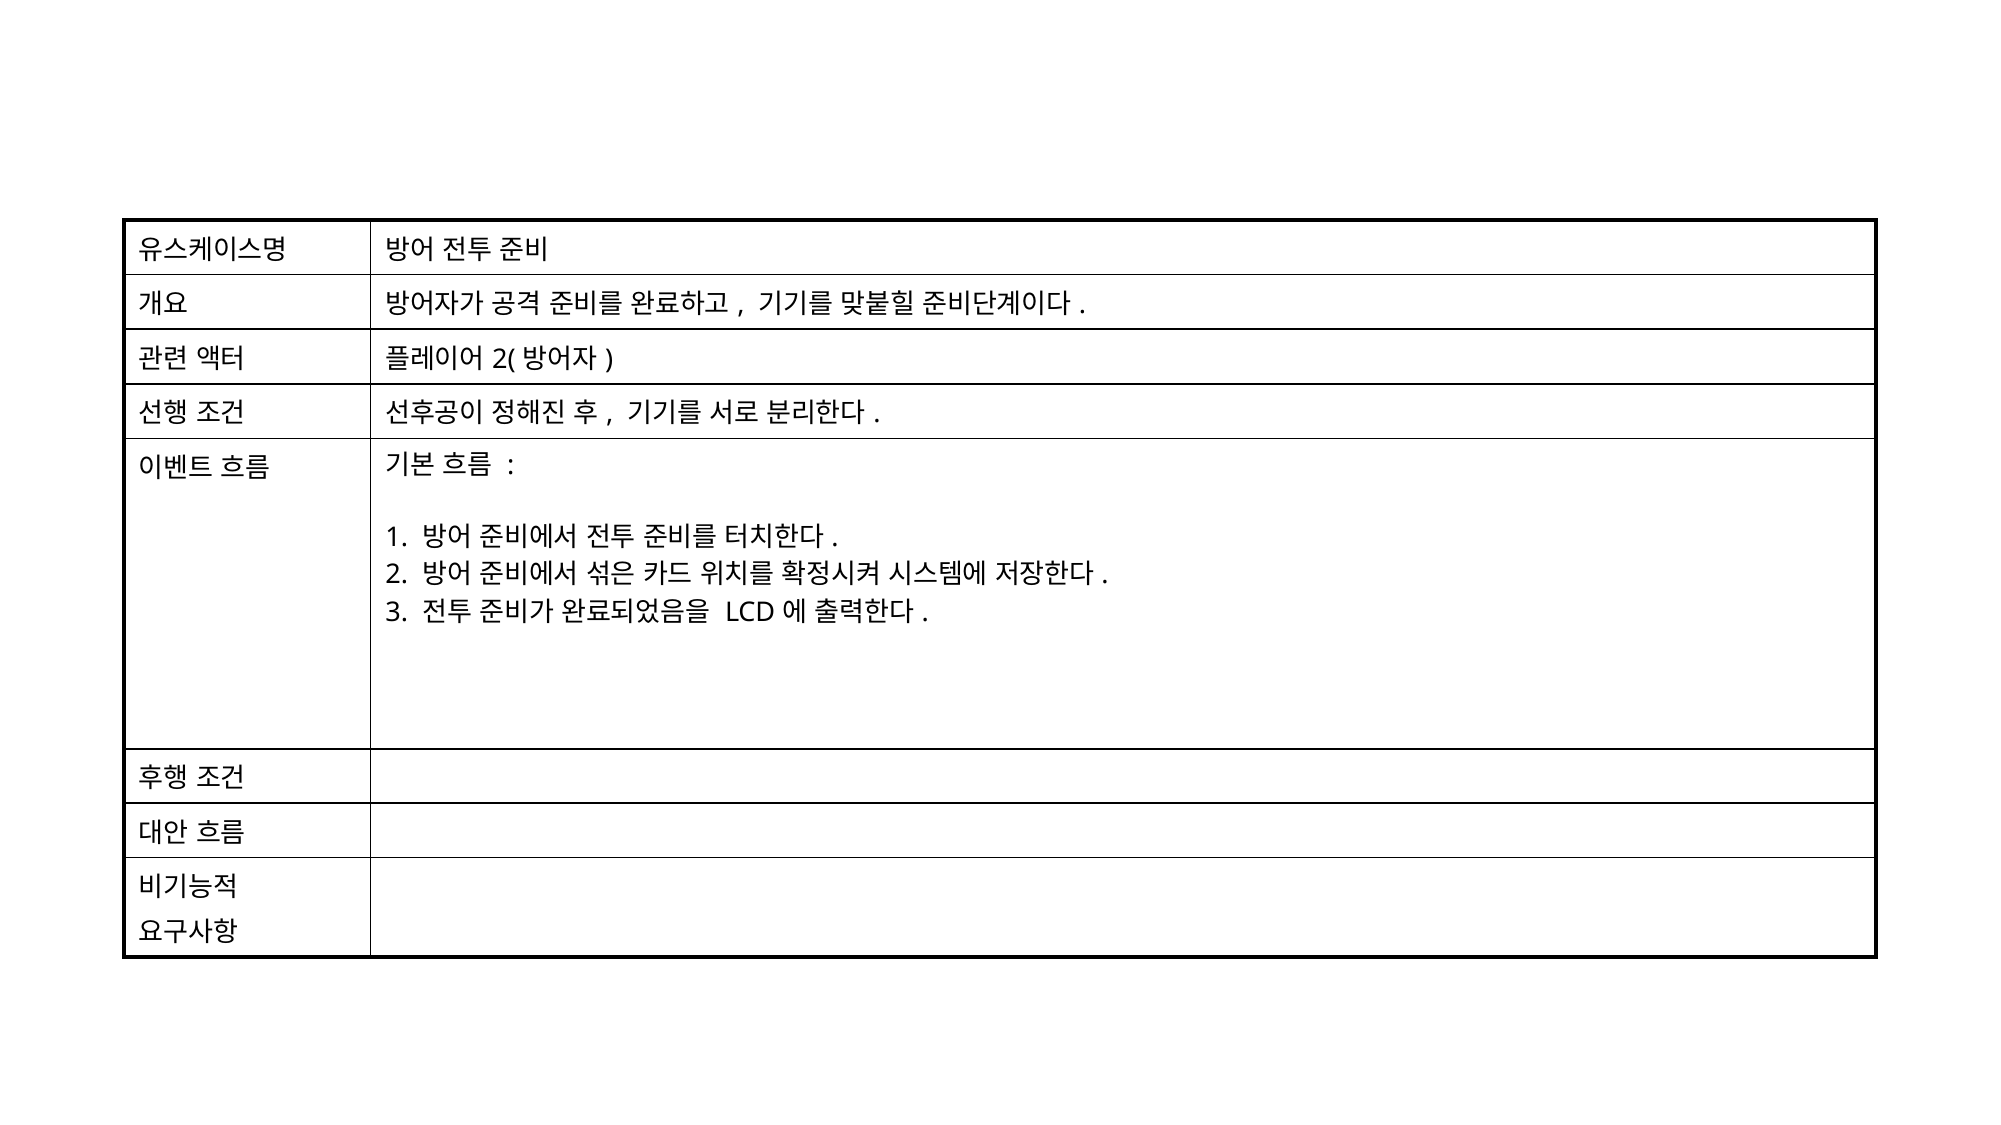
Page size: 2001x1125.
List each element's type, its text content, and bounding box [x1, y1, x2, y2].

table_cell 후행 조건 [126, 750, 370, 802]
table_cell 플레이어2(방어자) [371, 330, 1874, 383]
table_cell [371, 858, 1874, 955]
table_cell 선행 조건 [126, 385, 370, 438]
table_cell 방어자가 공격 준비를 완료하고, 기기를 맞붙힐 준비단계이다. [371, 275, 1874, 328]
table_header 방어 전투 준비 [371, 222, 1874, 274]
table_cell 이벤트 흐름 [126, 439, 370, 748]
table_cell [371, 804, 1874, 857]
table_cell 개요 [126, 275, 370, 328]
table_cell [371, 750, 1874, 802]
table_header 유스케이스명 [126, 222, 370, 274]
table_cell 비기능적 요구사항 [126, 858, 370, 955]
table_cell 선후공이 정해진 후, 기기를 서로 분리한다. [371, 385, 1874, 438]
table_cell 기본 흐름 : 1. 방어 준비에서 전투 준비를 터치한다. 2. 방어 준비에서 섞은 카드 위치를 확정시켜 시스템에 저장한다. 3. 전투 준비가 완료되었음을 LCD에 출력한다. [371, 439, 1874, 748]
table_cell 관련 액터 [126, 330, 370, 383]
table_cell 대안 흐름 [126, 804, 370, 857]
